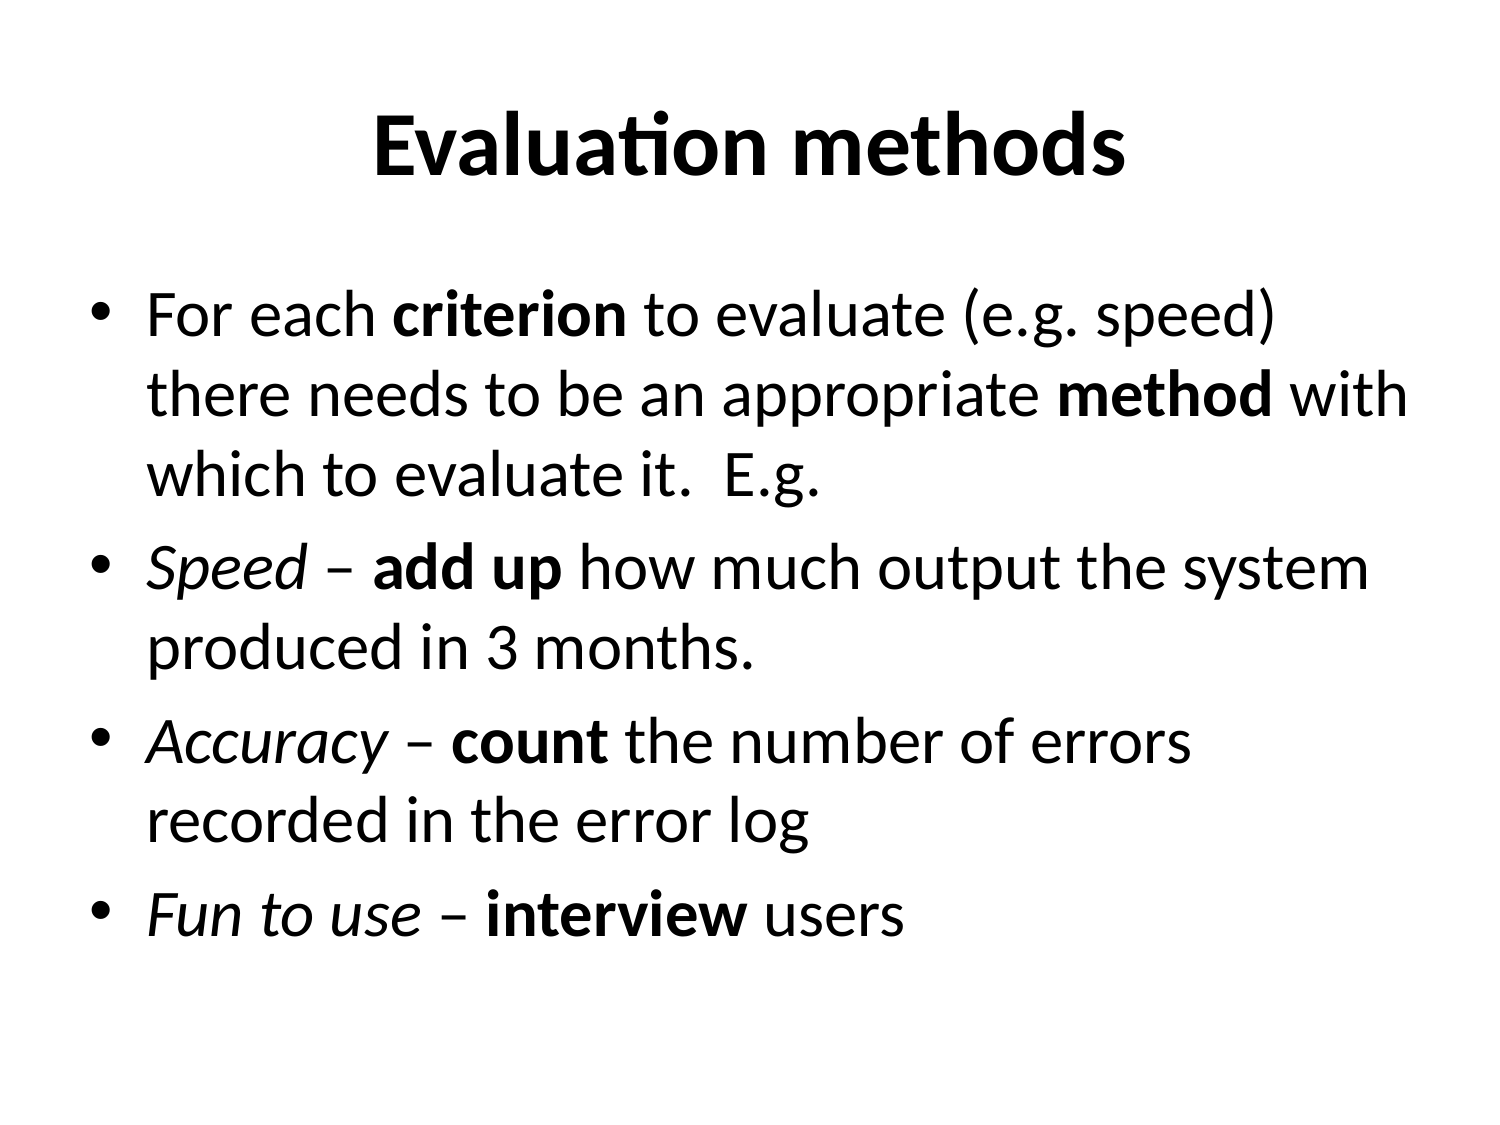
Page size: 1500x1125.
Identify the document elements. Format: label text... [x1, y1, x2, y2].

title Evaluation methods [75, 45, 1425, 233]
list For each criterion to evaluate (e.g. speed) there needs to be an appropriate method with which to evaluate it. E.g. Speed – add up how much output the system produced in 3 months. Accuracy – count the number of errors recorded in the error log Fun to use – interview users [75, 262, 1425, 1005]
